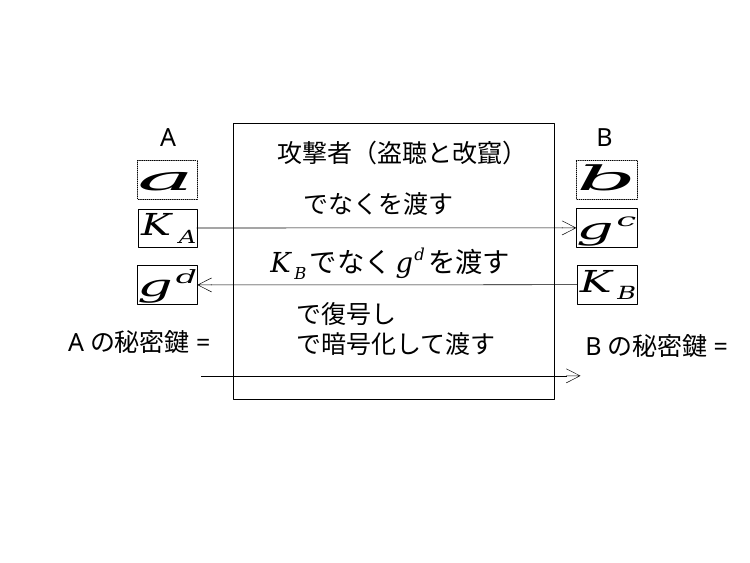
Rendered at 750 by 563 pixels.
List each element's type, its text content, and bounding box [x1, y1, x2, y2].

text_box A [152, 117, 184, 156]
text_box [231, 237, 556, 283]
text_box [231, 295, 556, 374]
text_box [231, 383, 556, 402]
text_box B [588, 117, 621, 156]
text_box [231, 121, 556, 227]
text_box 攻撃者（盗聴と改竄） [269, 133, 536, 171]
